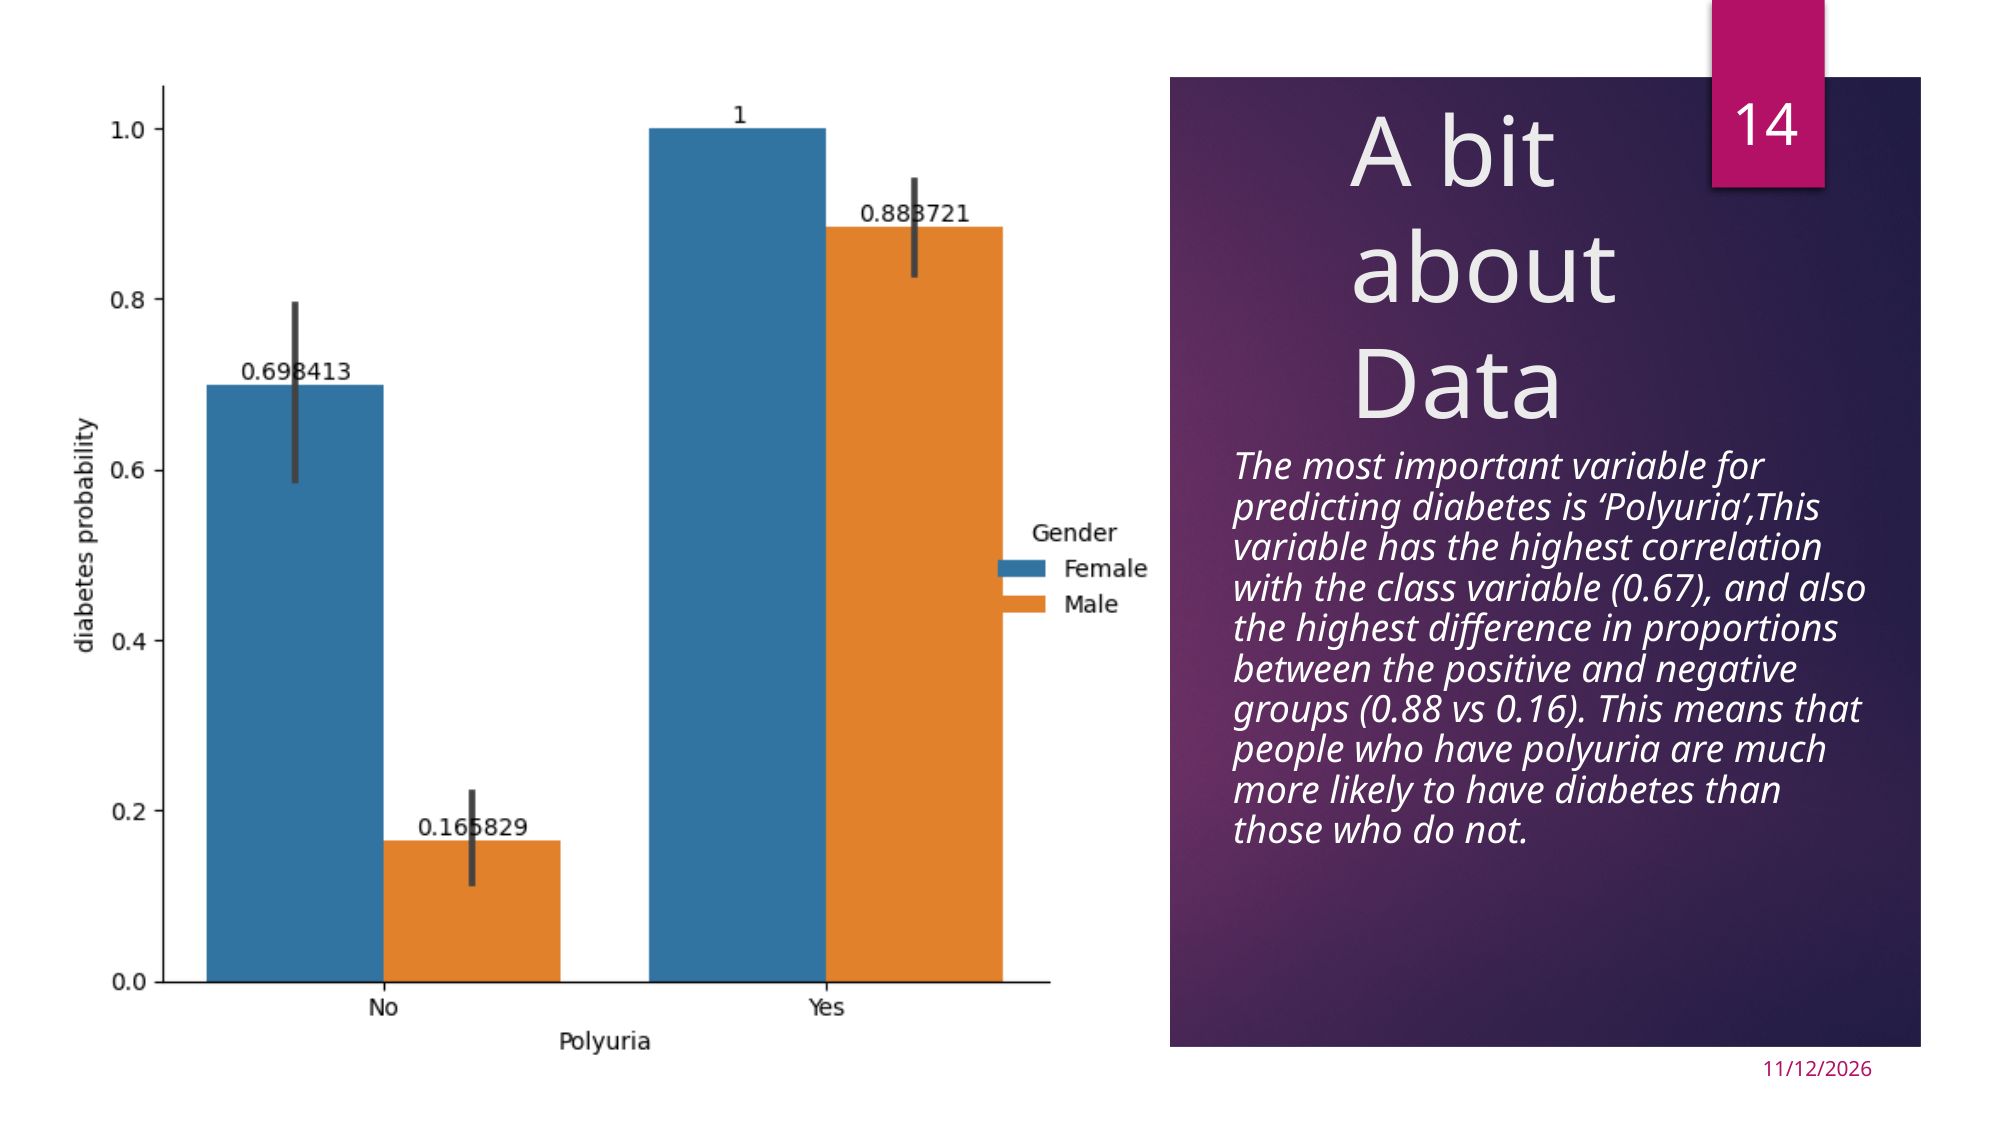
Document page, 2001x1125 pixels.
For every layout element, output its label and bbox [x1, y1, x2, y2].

list [59, 69, 1170, 1072]
text_box [0, 0, 2000, 1125]
